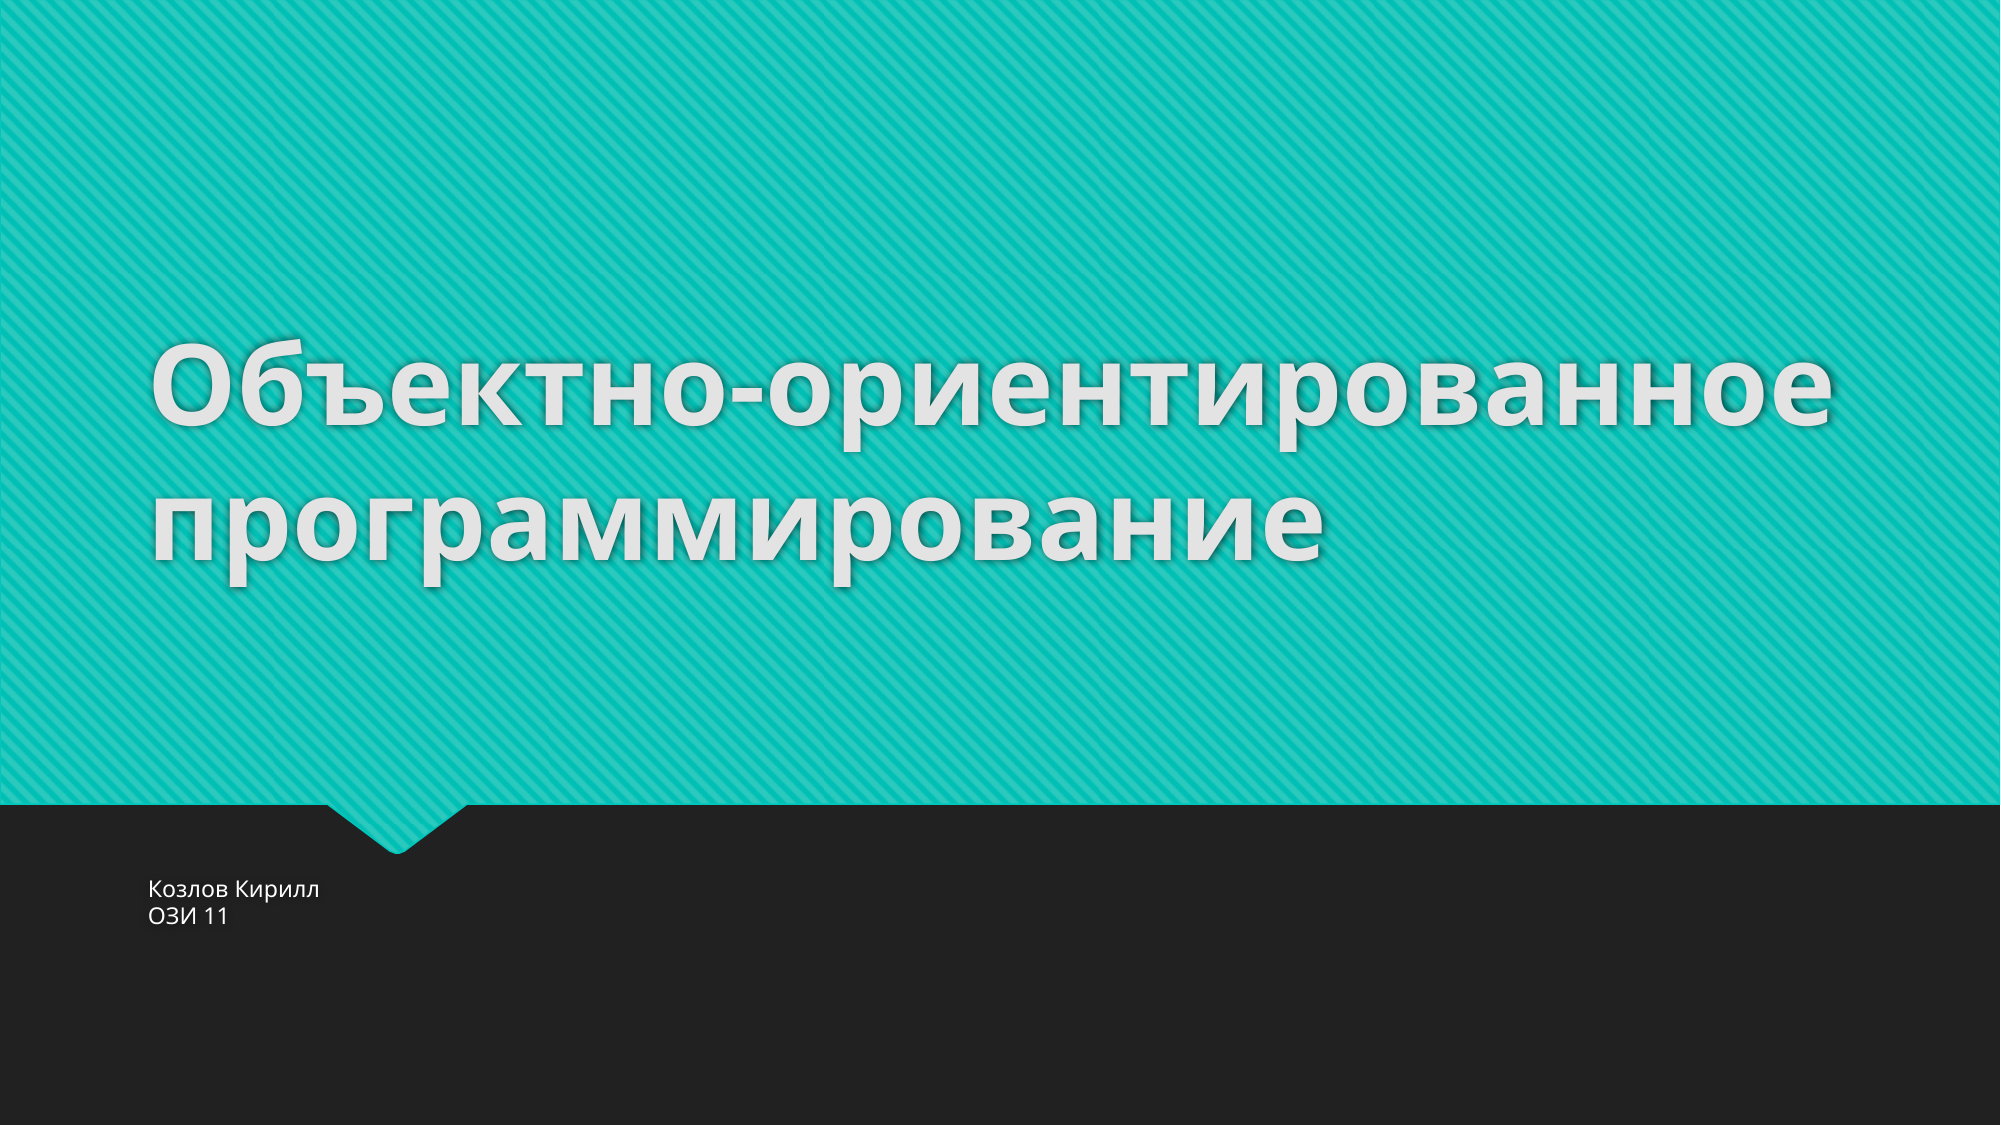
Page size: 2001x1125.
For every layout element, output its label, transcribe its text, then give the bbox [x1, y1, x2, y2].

title Объектно-ориентированное программирование [132, 237, 1868, 726]
subtitle Козлов Кирилл ОЗИ 11 [132, 866, 1868, 938]
